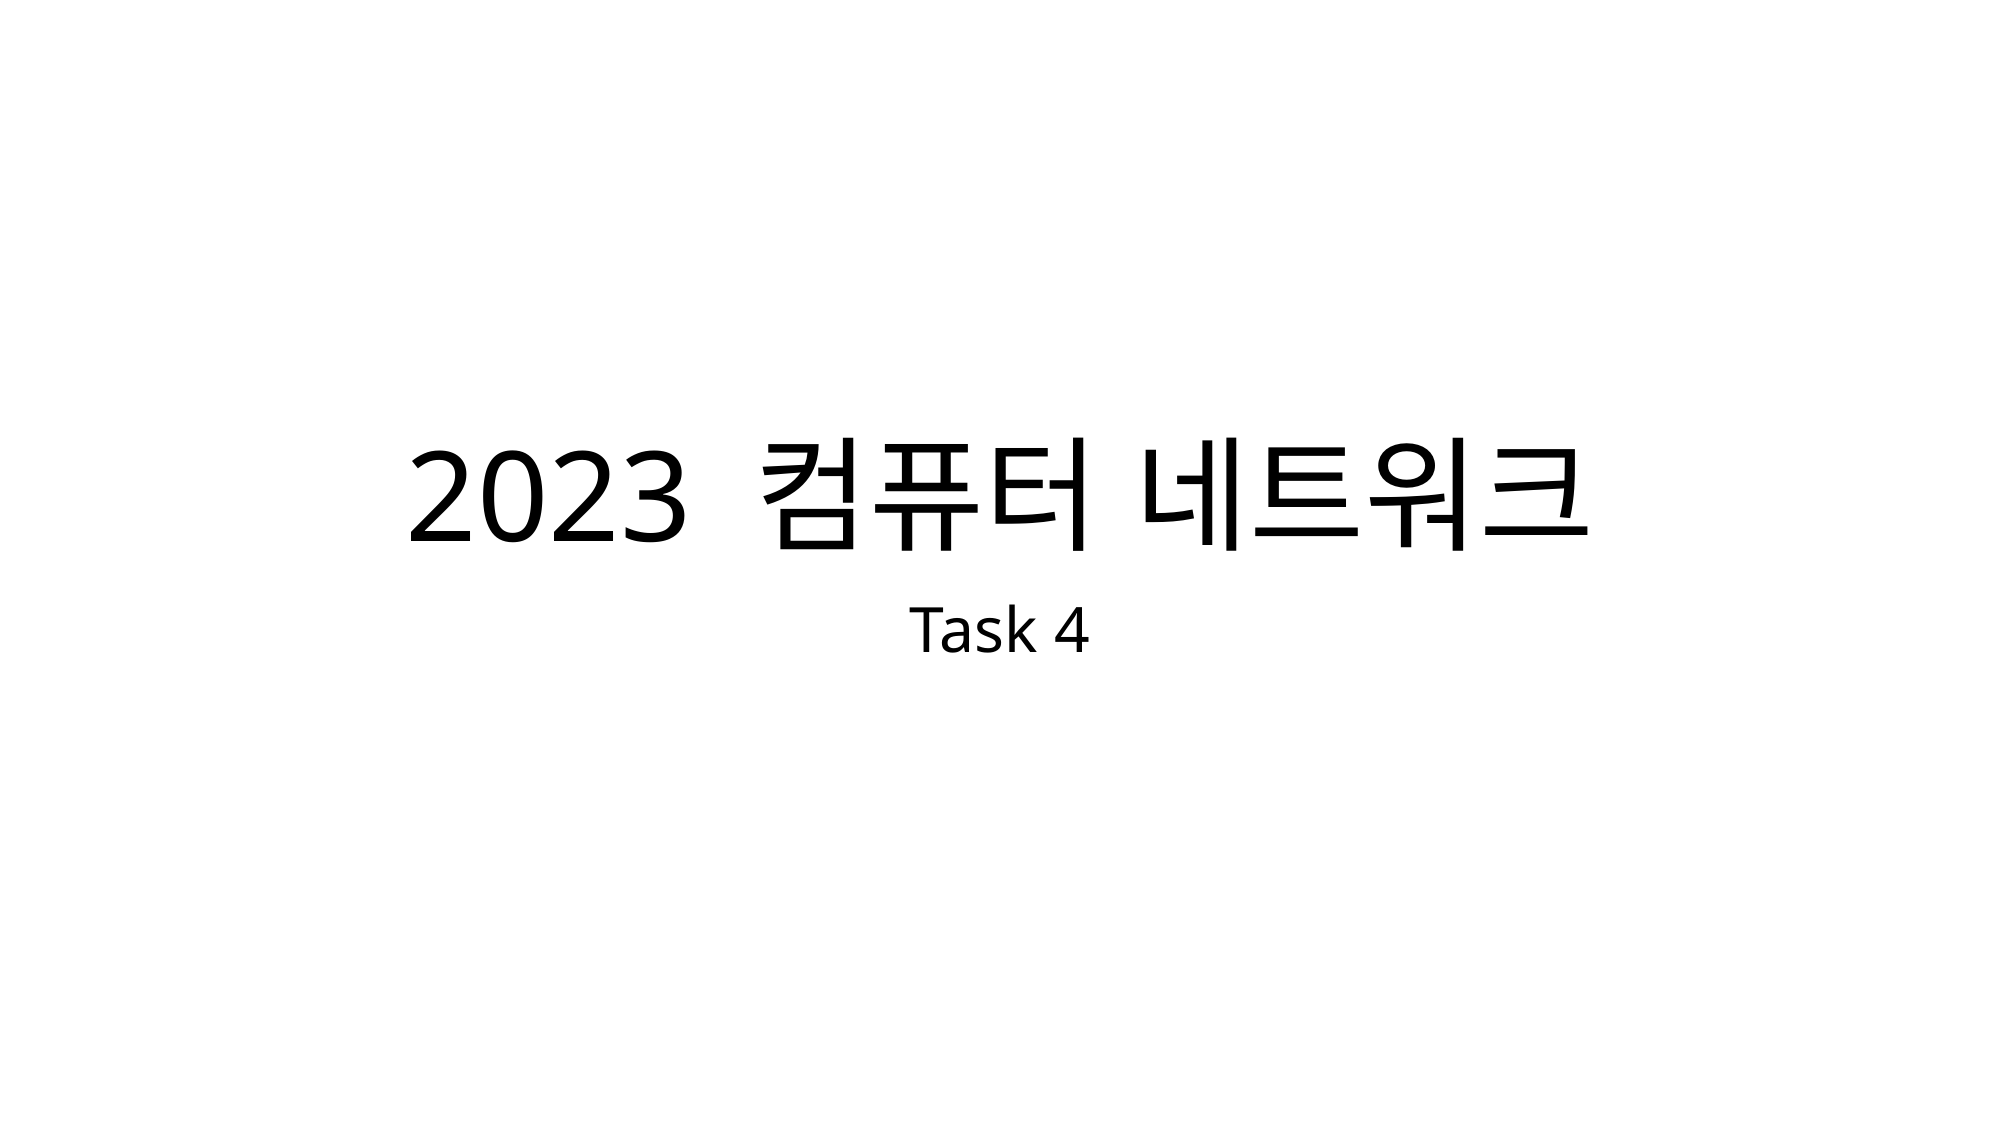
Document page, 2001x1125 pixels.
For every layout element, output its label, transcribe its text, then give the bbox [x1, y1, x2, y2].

title 2023 컴퓨터 네트워크 [249, 184, 1750, 576]
subtitle Task 4 [249, 590, 1750, 863]
